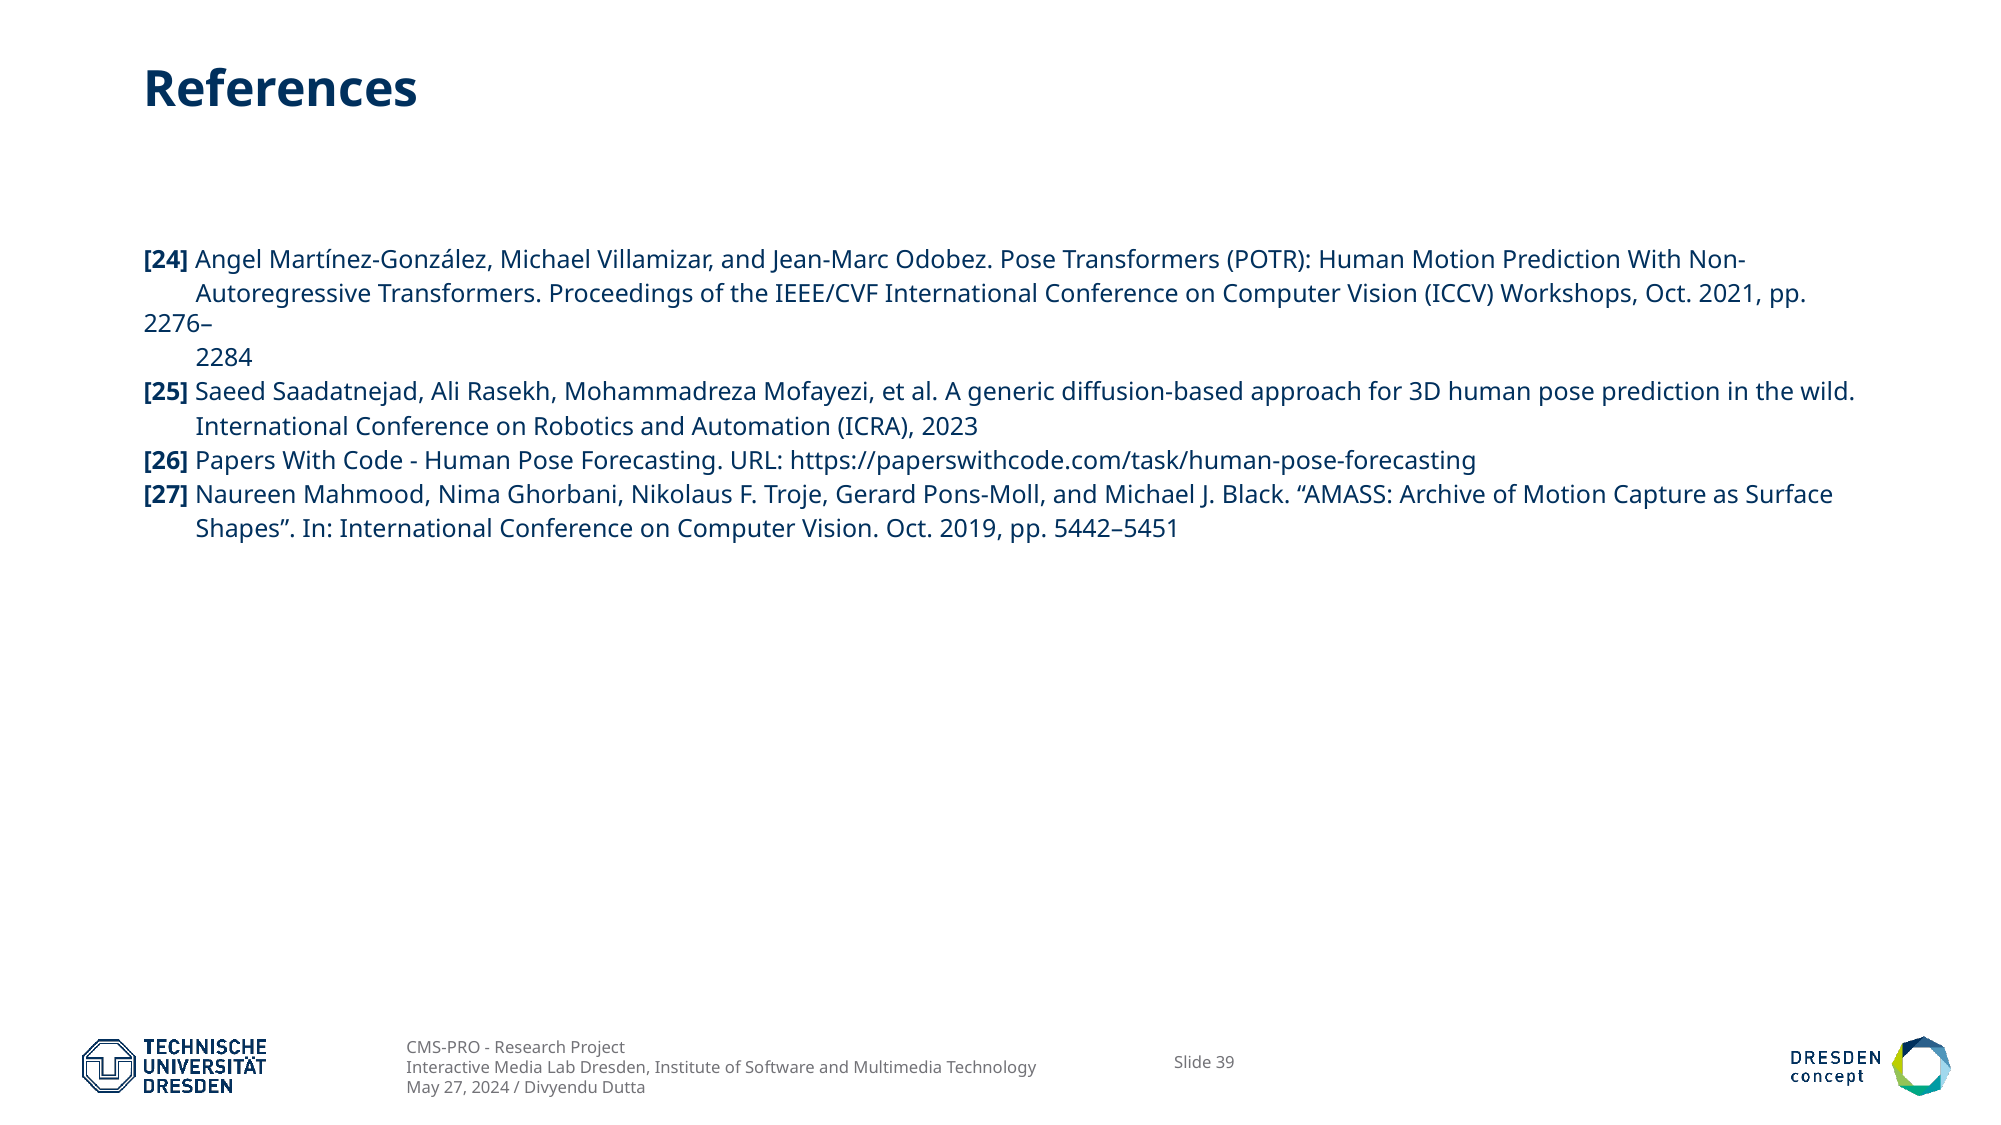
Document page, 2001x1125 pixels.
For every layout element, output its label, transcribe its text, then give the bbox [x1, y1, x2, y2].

picture [1791, 1036, 1951, 1096]
list [24] Angel Martínez-González, Michael Villamizar, and Jean-Marc Odobez. Pose Transformers (POTR): Human Motion Prediction With Non- Autoregressive Transformers. Proceedings of the IEEE/CVF International Conference on Computer Vision (ICCV) Workshops, Oct. 2021, pp. 2276– 2284 [25] Saeed Saadatnejad, Ali Rasekh, Mohammadreza Mofayezi, et al. A generic diffusion-based approach for 3D human pose prediction in the wild. International Conference on Robotics and Automation (ICRA), 2023 [26] Papers With Code - Human Pose Forecasting. URL: https://paperswithcode.com/task/human-pose-forecasting [27] Naureen Mahmood, Nima Ghorbani, Nikolaus F. Troje, Gerard Pons-Moll, and Michael J. Black. “AMASS: Archive of Motion Capture as Surface Shapes”. In: International Conference on Computer Vision. Oct. 2019, pp. 5442–5451 [143, 243, 1880, 957]
title References [143, 56, 1880, 169]
picture [82, 1039, 266, 1093]
